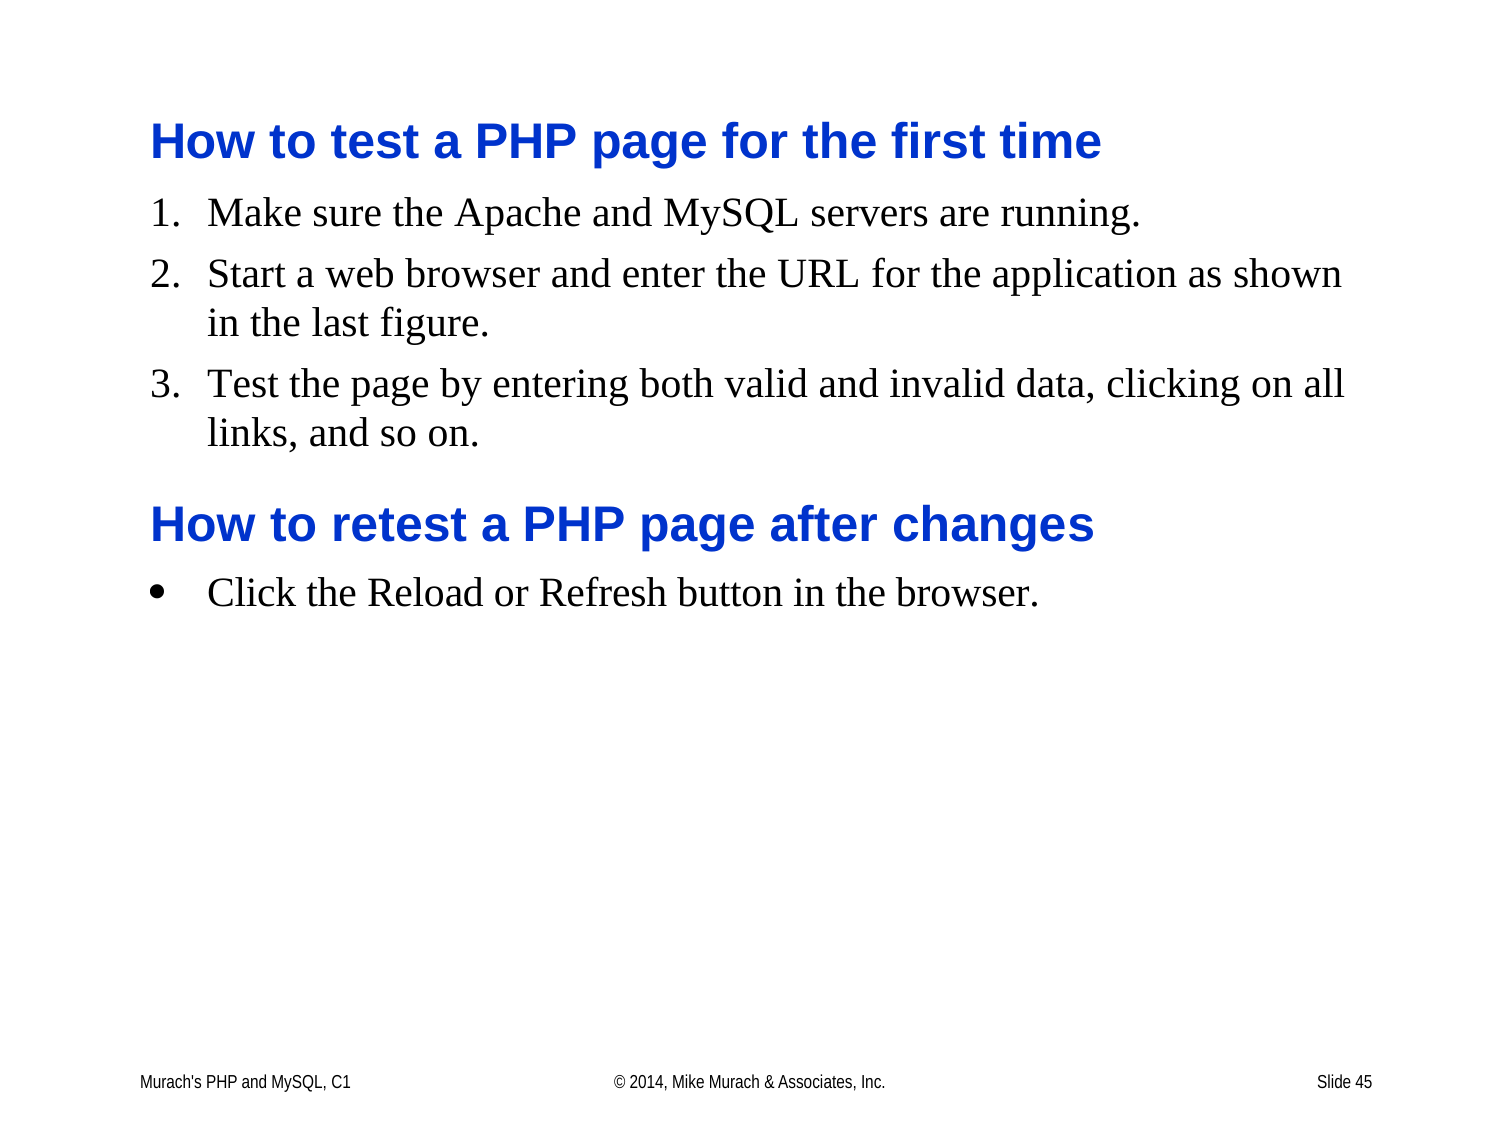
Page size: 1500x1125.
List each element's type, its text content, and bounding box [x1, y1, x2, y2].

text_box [149, 112, 1128, 183]
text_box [149, 187, 1368, 814]
slide_number Murach's PHP and MySQL, C1 [125, 1025, 450, 1100]
slide_number Slide 45 [1074, 1025, 1388, 1100]
footer © 2014, Mike Murach & Associates, Inc. [474, 1025, 1025, 1100]
